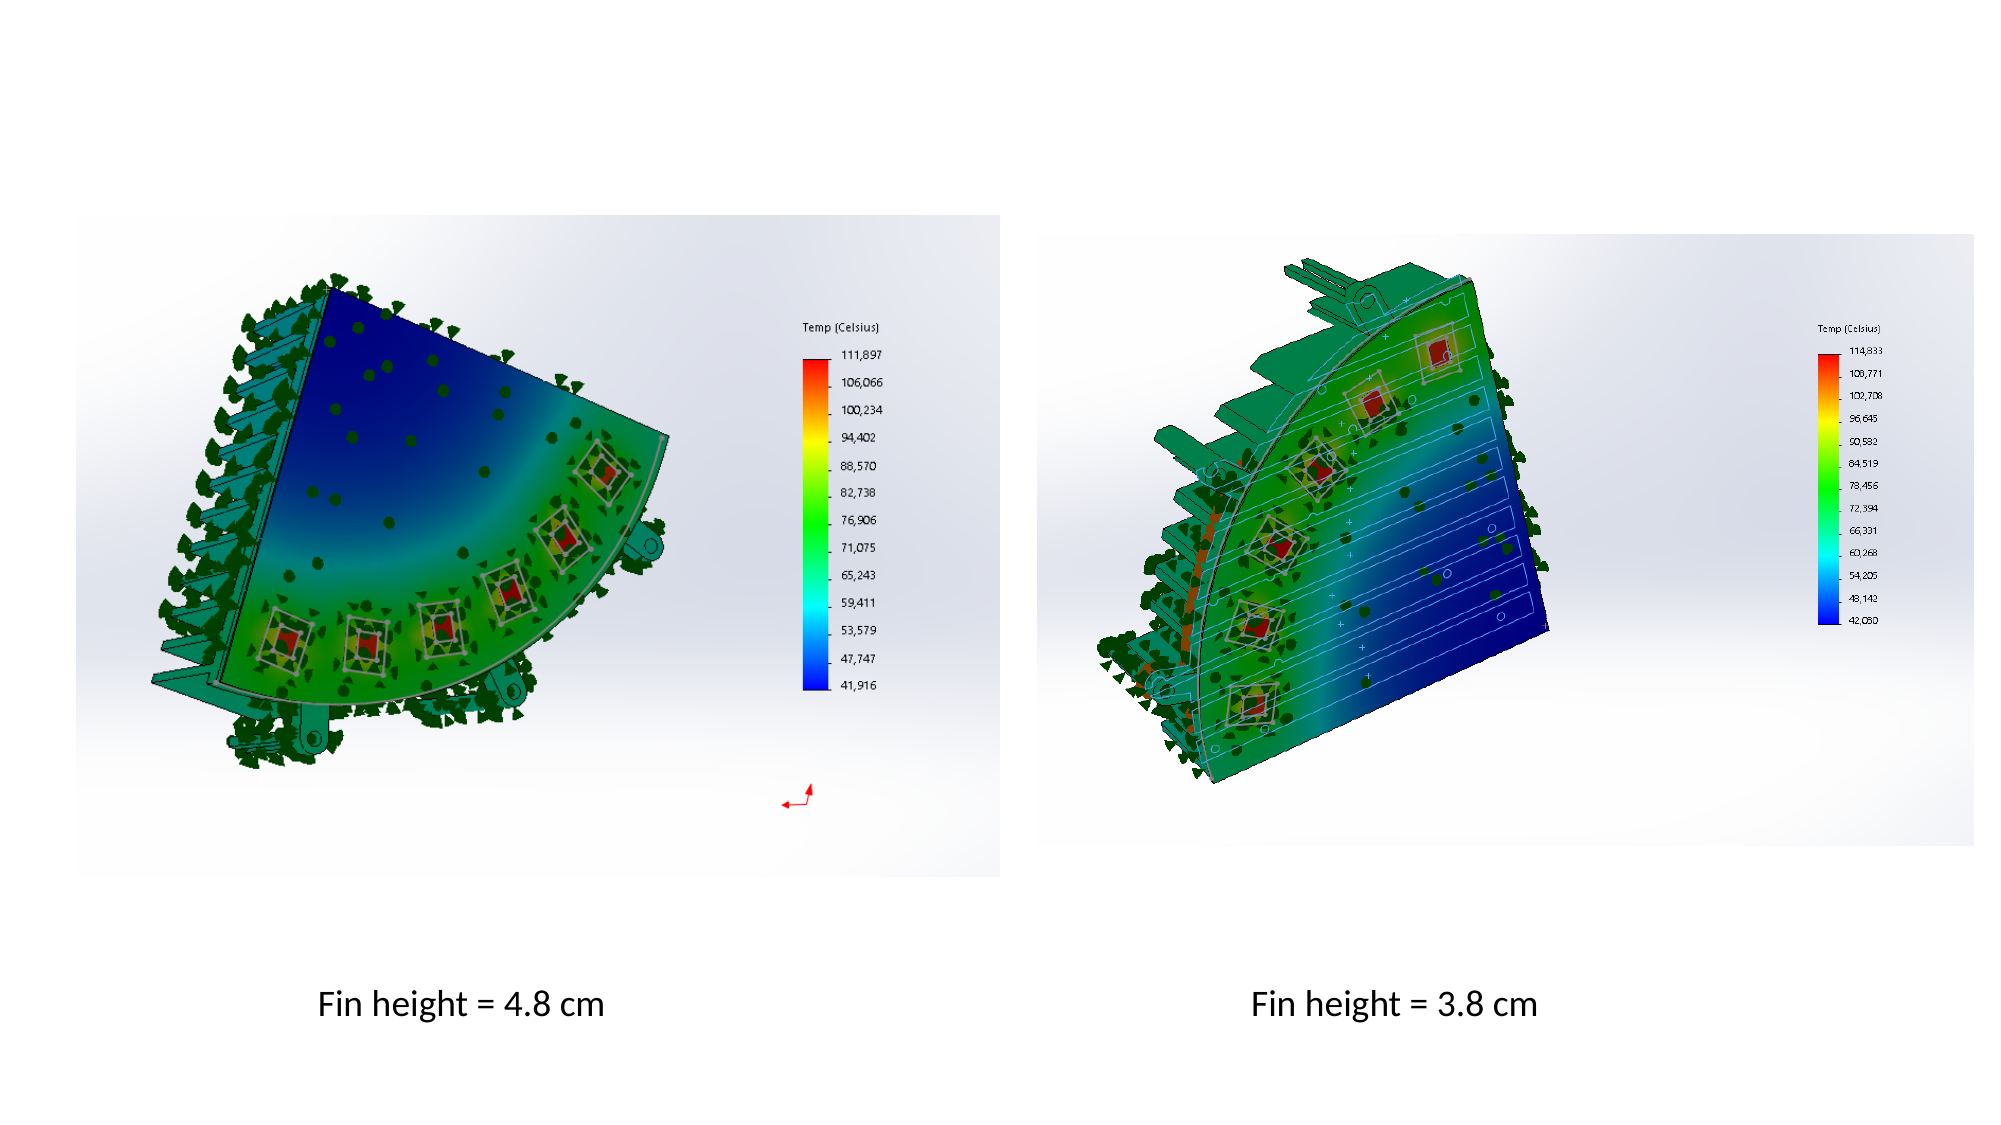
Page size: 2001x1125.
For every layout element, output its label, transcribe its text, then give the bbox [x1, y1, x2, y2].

picture [1037, 234, 1974, 846]
text_box Fin height = 4.8 cm [303, 971, 657, 1032]
text_box Fin height = 3.8 cm [1236, 971, 1555, 1032]
picture [76, 214, 1000, 877]
